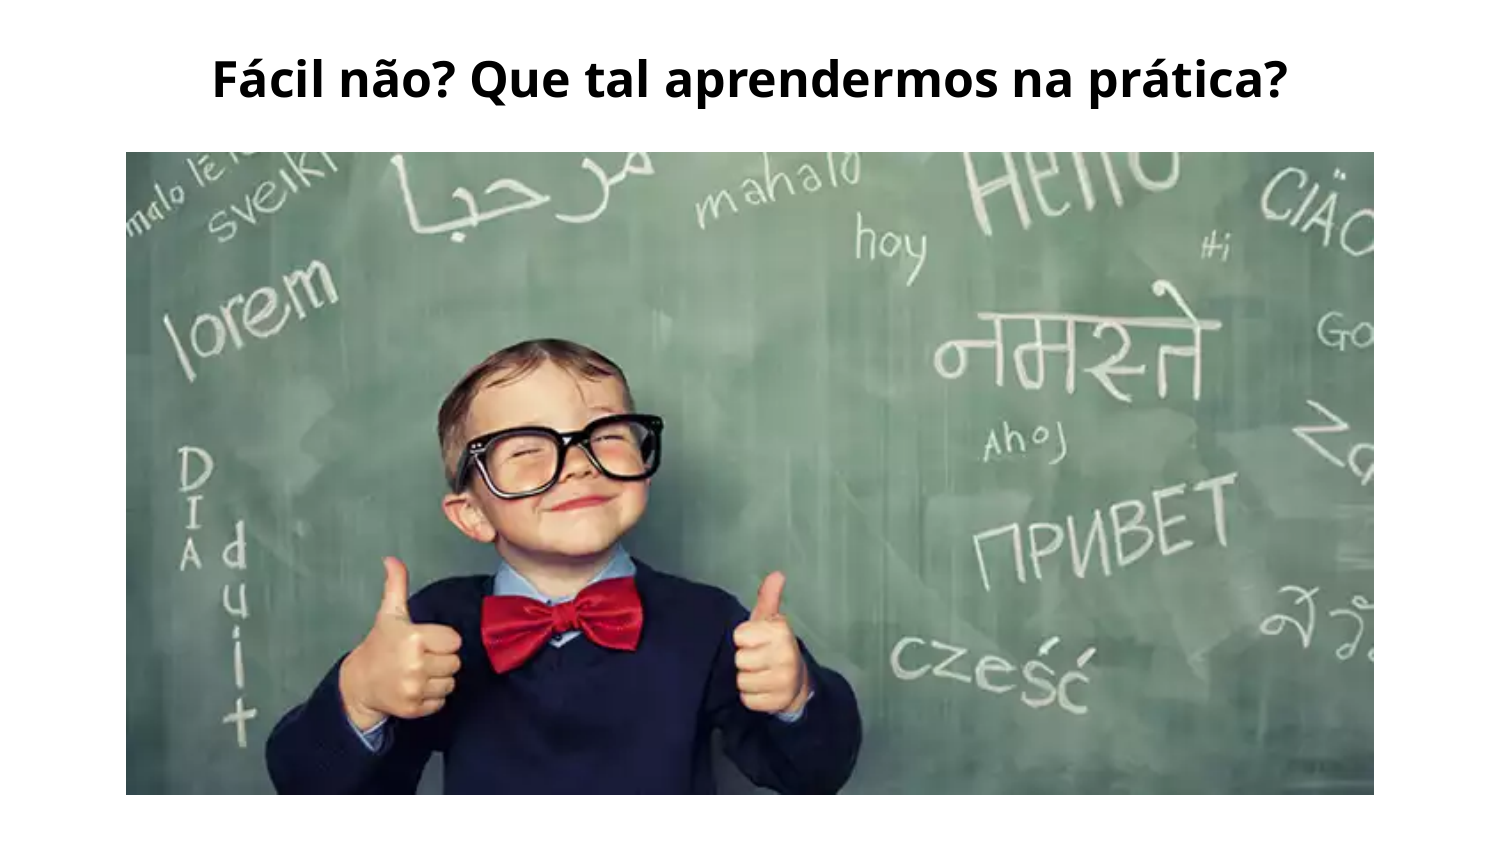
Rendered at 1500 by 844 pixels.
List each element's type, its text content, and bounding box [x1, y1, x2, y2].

text_box Fácil não? Que tal aprendermos na prática? [40, 32, 1460, 153]
picture [126, 152, 1374, 795]
